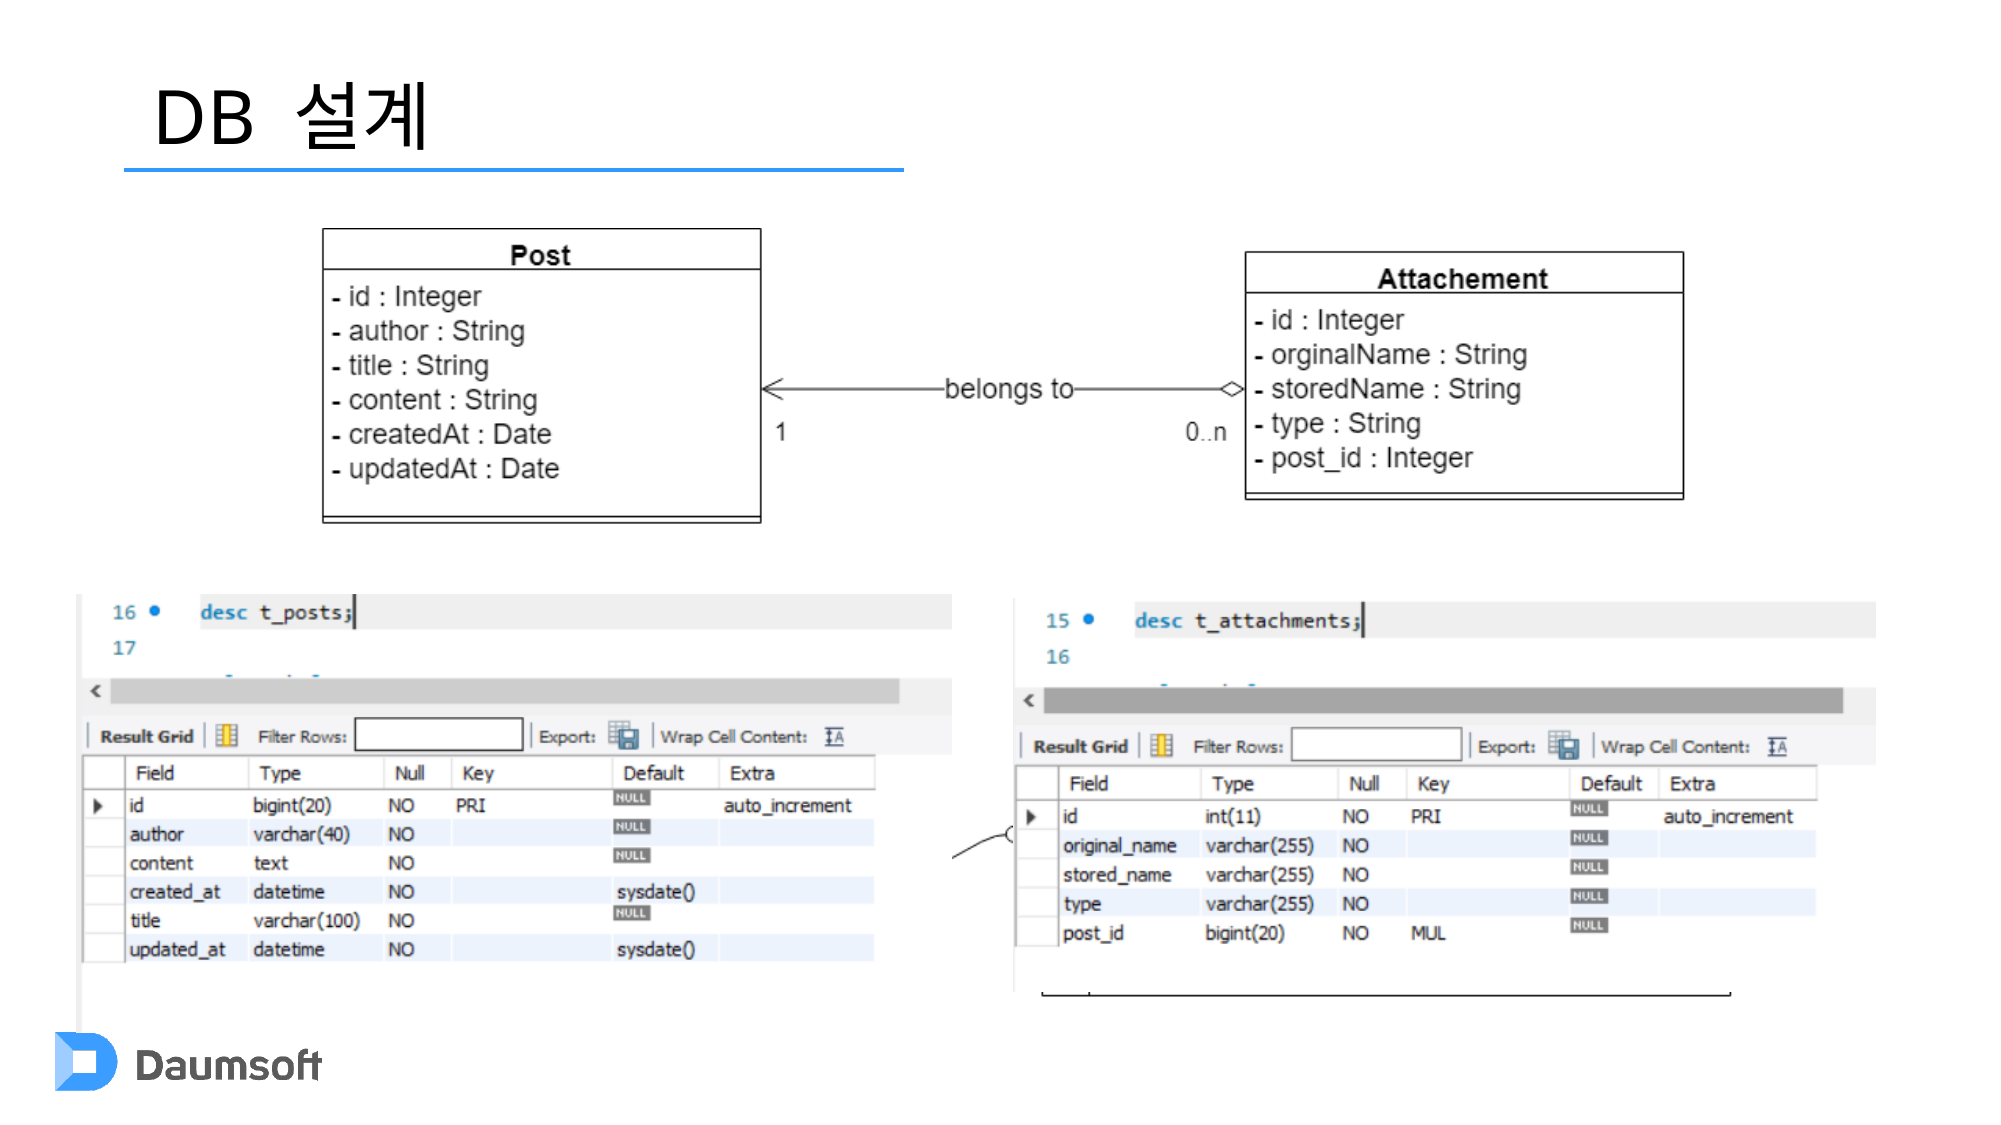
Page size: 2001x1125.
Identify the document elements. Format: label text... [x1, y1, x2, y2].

text_box DB 설계 [137, 11, 1863, 229]
picture [55, 228, 1876, 1091]
